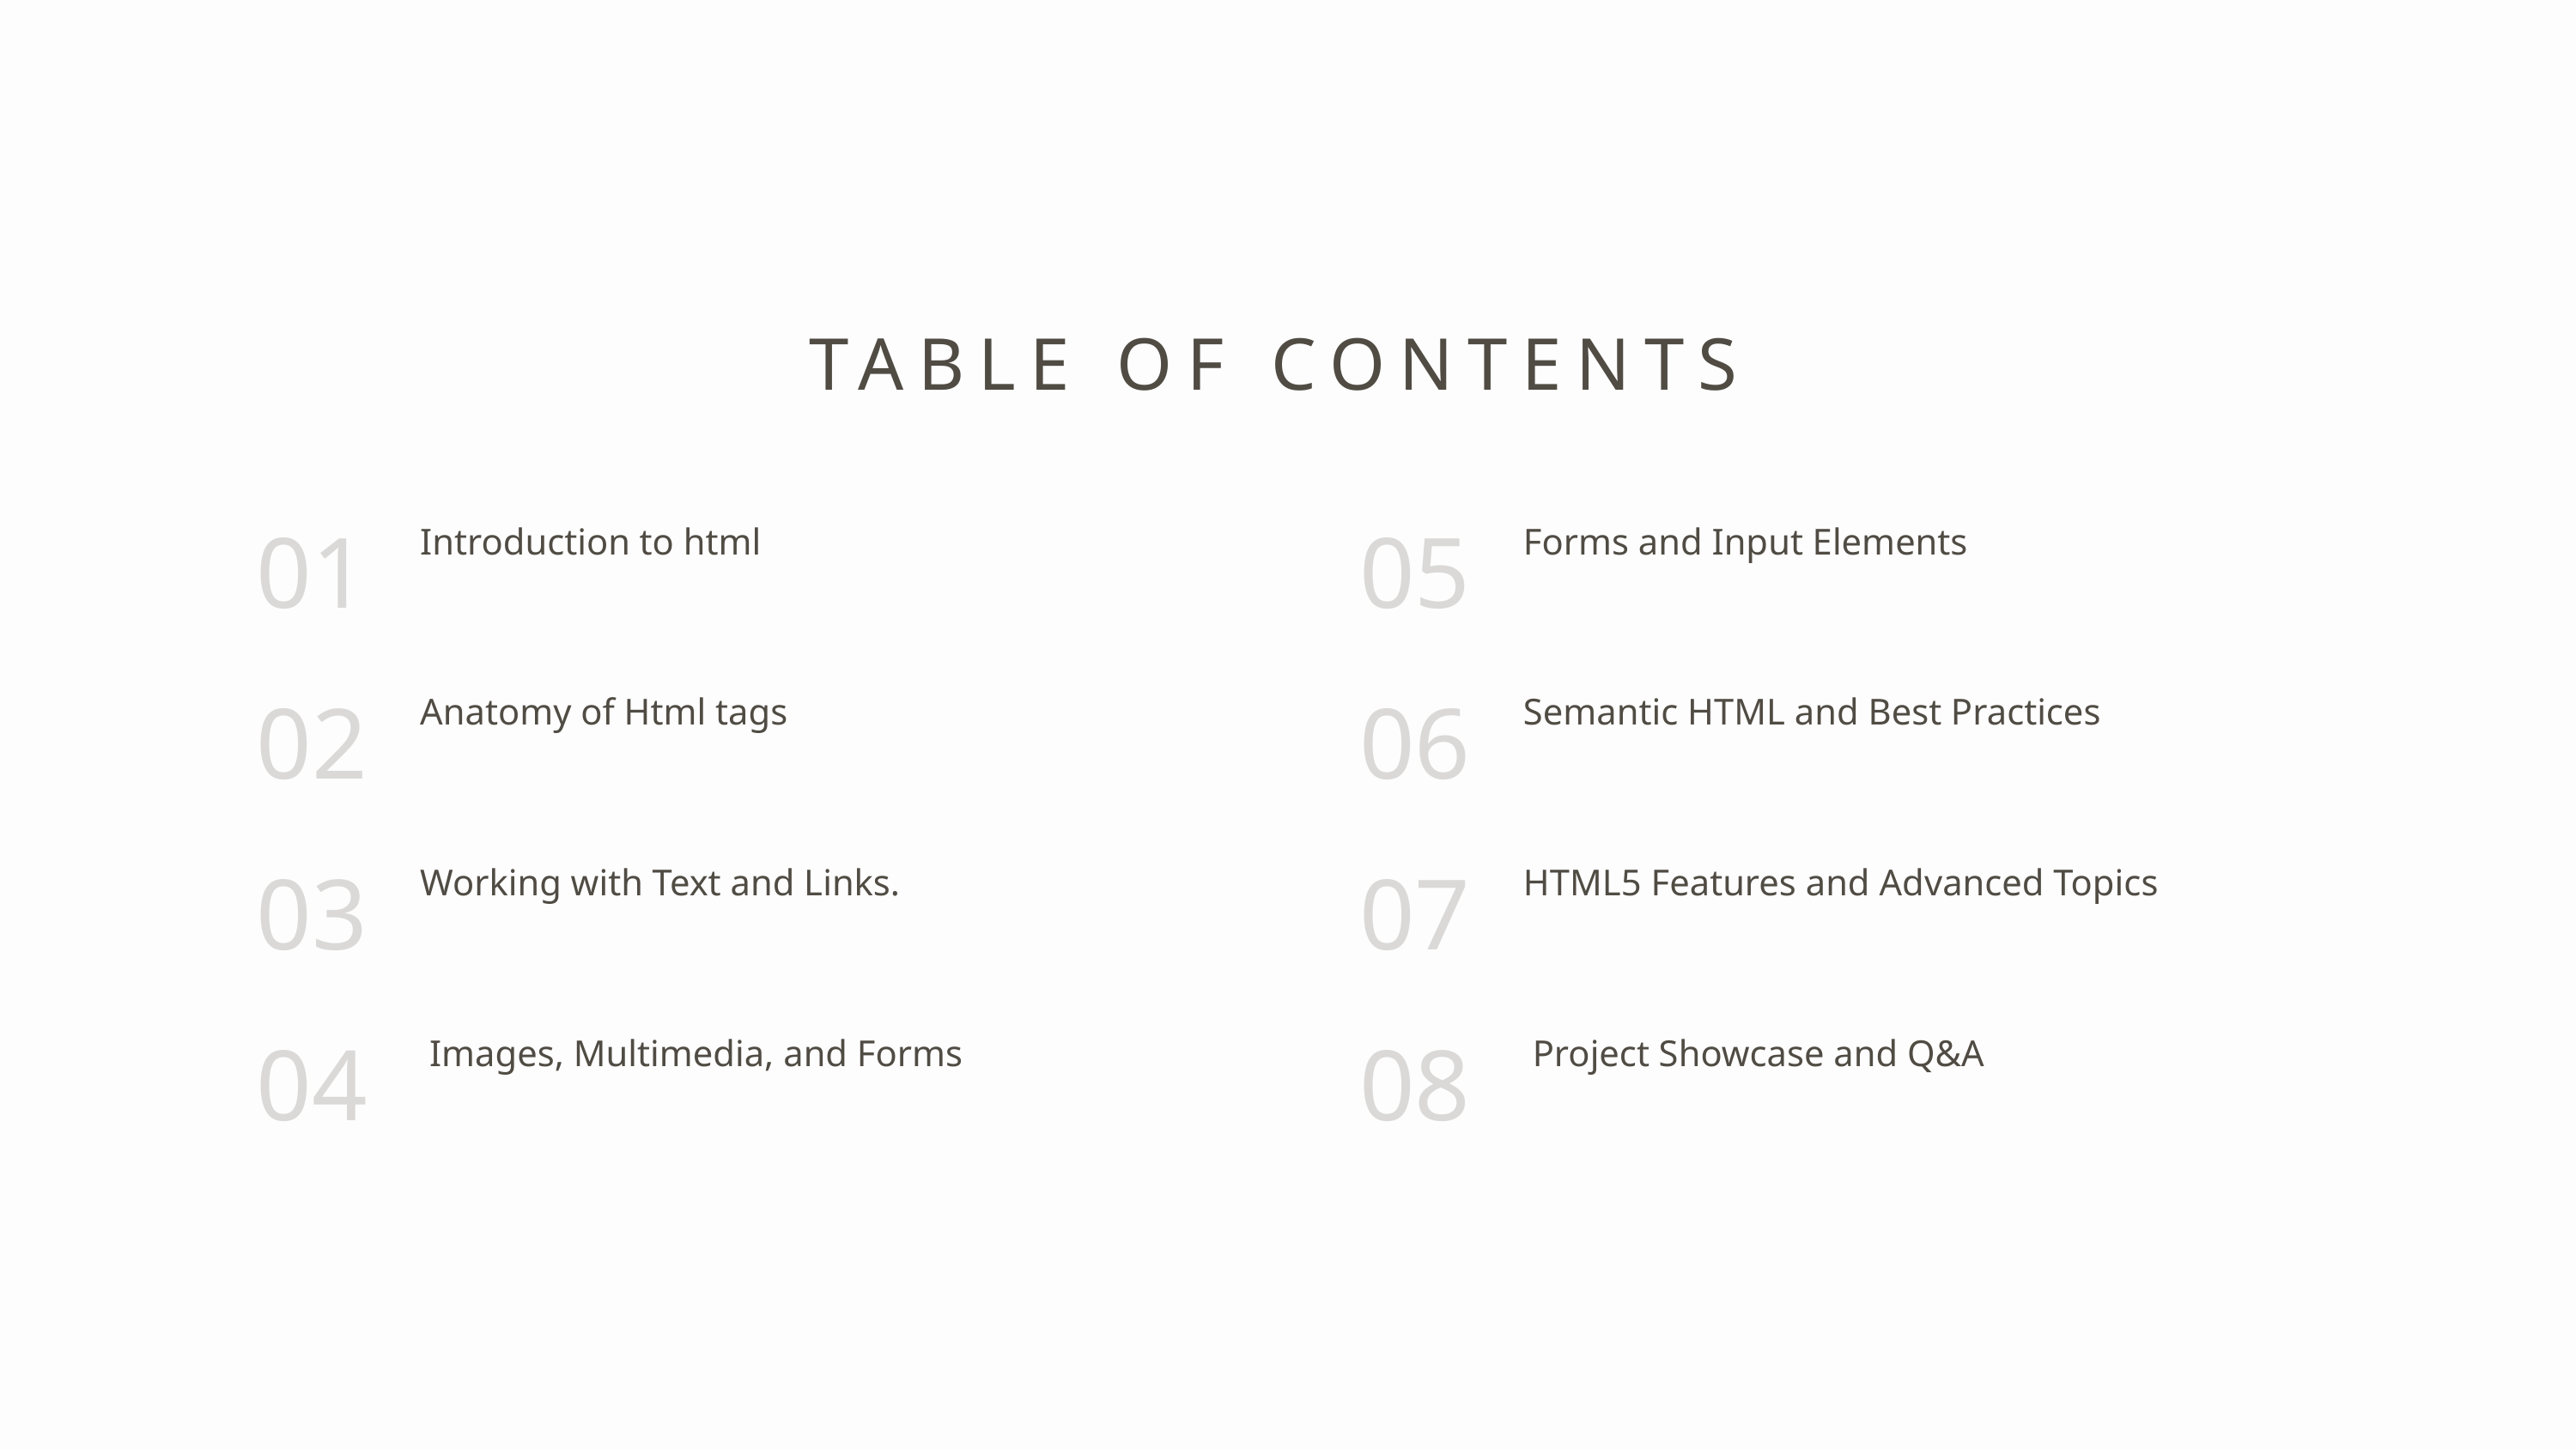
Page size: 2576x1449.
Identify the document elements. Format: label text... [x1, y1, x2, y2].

text_box Semantic HTML and Best Practices [1522, 682, 2344, 732]
text_box Introduction to html [420, 512, 1241, 562]
text_box 06 [1334, 662, 1496, 798]
text_box 01 [232, 491, 392, 628]
text_box Anatomy of Html tags [420, 682, 1240, 732]
text_box 07 [1334, 833, 1496, 969]
text_box HTML5 Features and Advanced Topics [1522, 852, 2344, 903]
text_box Project Showcase and Q&A [1522, 1023, 2344, 1074]
text_box 03 [232, 833, 392, 969]
text_box TABLE OF CONTENTS [623, 304, 1925, 405]
text_box 02 [232, 662, 392, 798]
text_box 04 [232, 1003, 392, 1140]
text_box Images, Multimedia, and Forms [420, 1023, 1241, 1074]
text_box 08 [1334, 1003, 1496, 1140]
text_box Working with Text and Links. [420, 852, 1241, 903]
text_box Forms and Input Elements [1522, 512, 2344, 562]
text_box 05 [1334, 491, 1496, 628]
